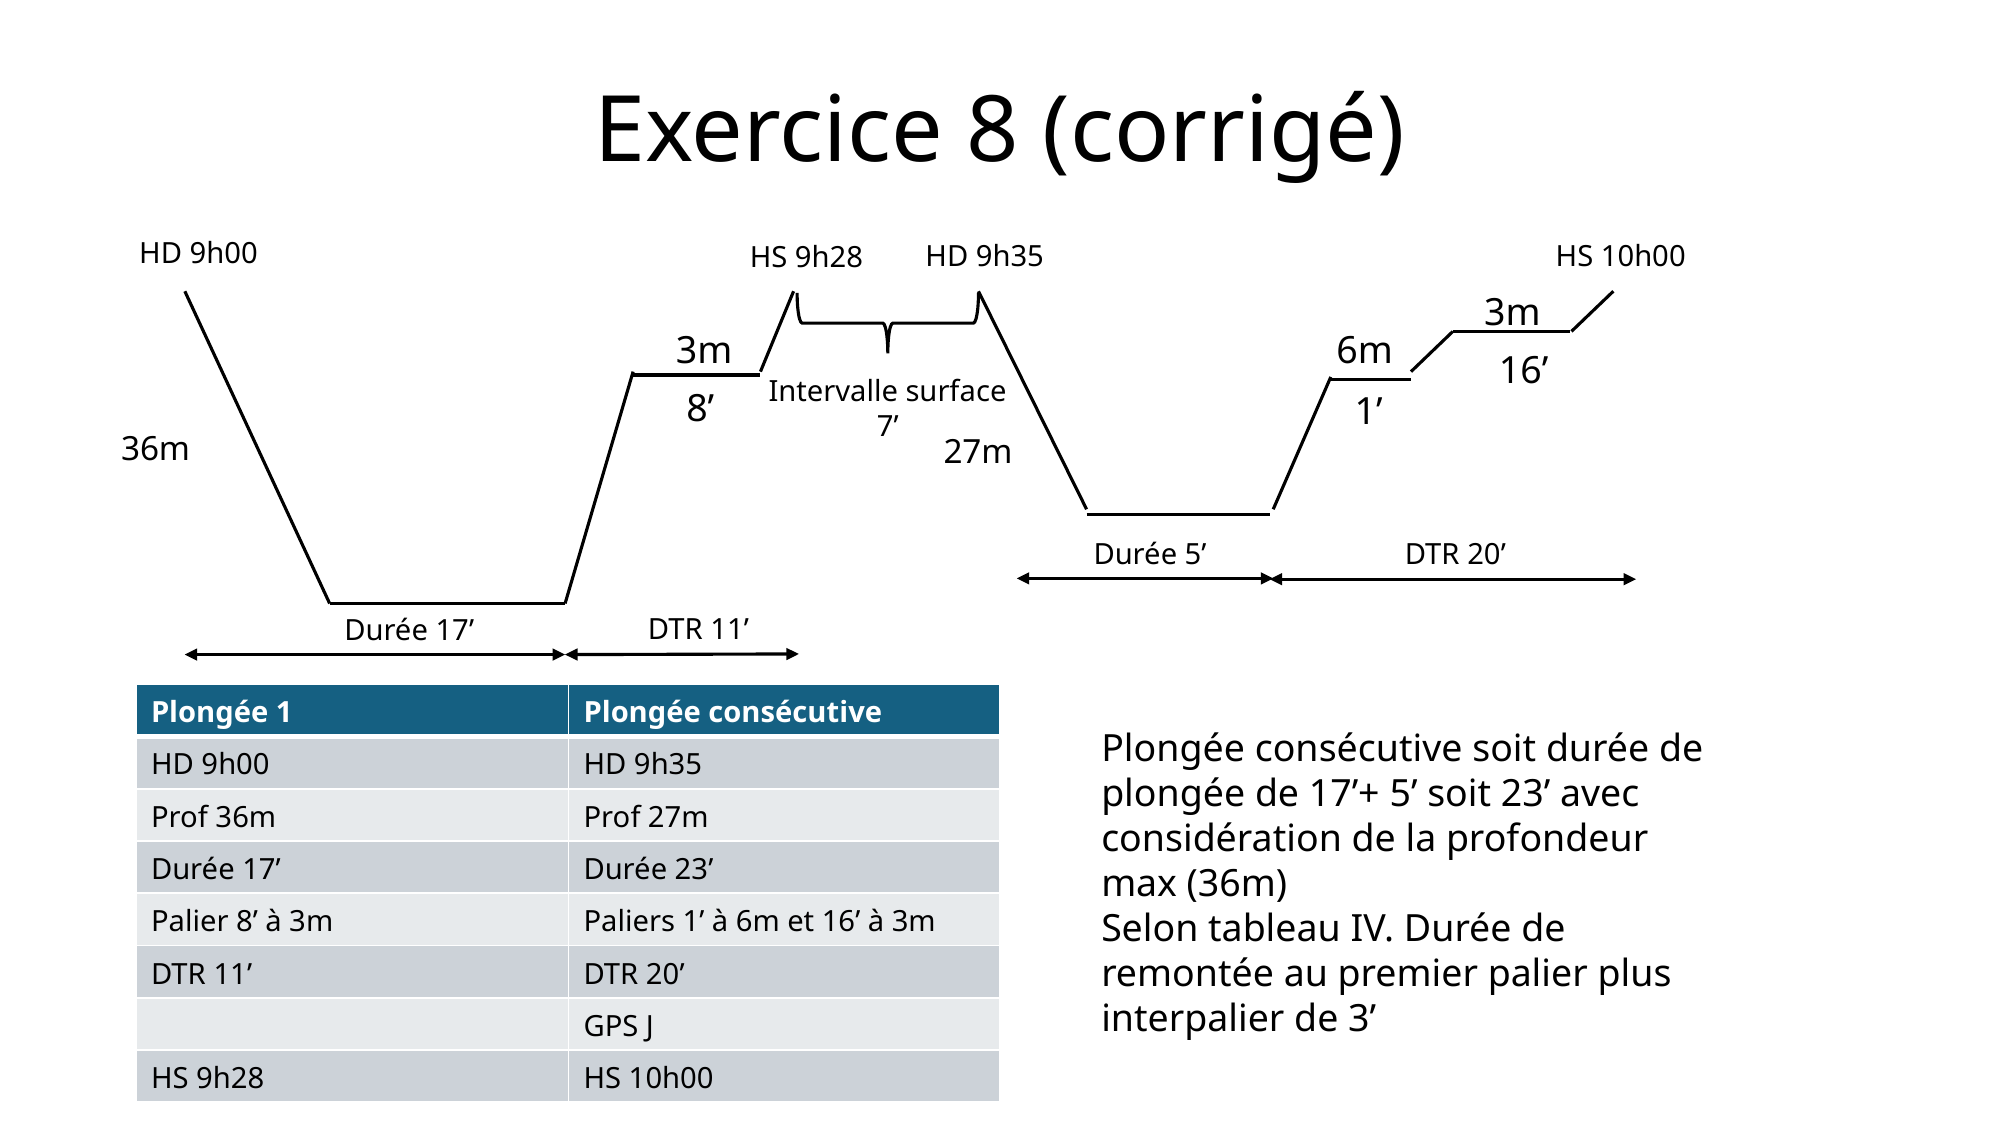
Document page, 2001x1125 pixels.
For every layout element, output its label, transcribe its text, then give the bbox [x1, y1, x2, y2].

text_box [1272, 376, 1332, 510]
text_box 3m [1469, 333, 1566, 341]
table_cell Durée 23’ [569, 842, 999, 892]
table_cell DTR 11’ [137, 946, 568, 997]
text_box DTR 20’ [1390, 527, 1645, 578]
table_cell Durée 17’ [137, 842, 568, 892]
text_box HS 10h00 [1540, 229, 1768, 280]
text_box 3m [1469, 281, 1566, 330]
table_cell Palier 8’ à 3m [137, 894, 568, 945]
text_box Durée 17’ [329, 604, 633, 653]
text_box 16’ [1484, 338, 1612, 399]
title Exercice 8 (corrigé) [137, 22, 1863, 241]
text_box 27m [928, 422, 977, 478]
table_cell HD 9h35 [569, 739, 999, 788]
text_box [795, 292, 977, 354]
table_cell DTR 20’ [569, 946, 999, 997]
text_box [1570, 290, 1614, 332]
text_box 6m [1321, 318, 1418, 379]
table_cell HS 10h00 [569, 1051, 999, 1101]
text_box 1’ [1339, 379, 1468, 439]
table_header Plongée consécutive [569, 685, 999, 734]
table_cell HS 9h28 [137, 1051, 568, 1101]
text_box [564, 371, 634, 604]
table_cell Prof 27m [569, 790, 999, 840]
text_box DTR 11’ [633, 603, 888, 654]
table_cell Prof 36m [137, 790, 568, 840]
text_box HD 9h35 [910, 233, 1167, 308]
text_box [1410, 330, 1454, 373]
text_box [184, 290, 331, 604]
table_header Plongée 1 [137, 685, 568, 734]
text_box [759, 290, 795, 373]
text_box 36m [106, 419, 184, 475]
table_cell [137, 999, 568, 1049]
list HD 9h00 [124, 230, 381, 305]
table_cell Paliers 1’ à 6m et 16’ à 3m [569, 894, 999, 945]
text_box Intervalle surface 7’ [745, 365, 977, 450]
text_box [977, 290, 1088, 510]
text_box Plongée consécutive soit durée de plongée de 17’+ 5’ soit 23’ avec considération de la profondeur max (36m) Selon tableau IV. Durée de remontée au premier palier plus interpalier de 3’ [1086, 716, 1732, 1047]
text_box HS 9h28 [735, 230, 962, 281]
table_cell HD 9h00 [137, 739, 568, 788]
text_box 8’ [671, 376, 745, 437]
text_box 3m [661, 318, 757, 374]
text_box Durée 5’ [1078, 527, 1383, 578]
table_cell GPS J [569, 999, 999, 1049]
